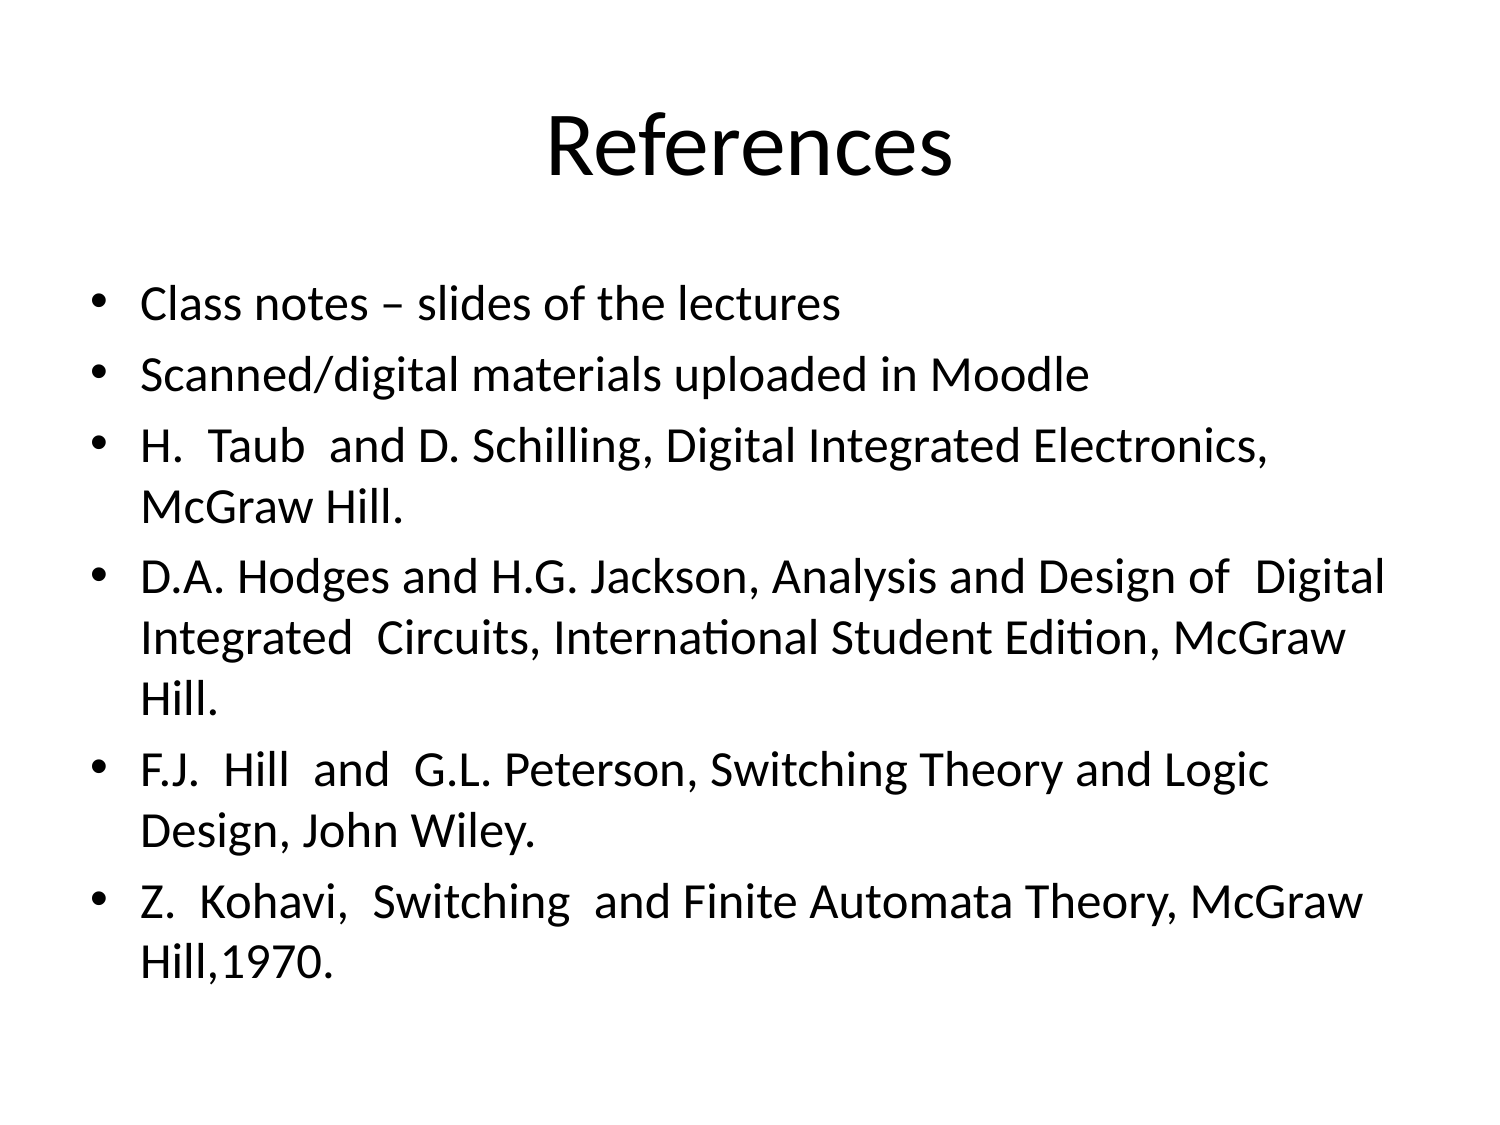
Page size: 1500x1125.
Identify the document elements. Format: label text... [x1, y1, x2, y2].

list Class notes – slides of the lectures Scanned/digital materials uploaded in Moodle H. Taub and D. Schilling, Digital Integrated Electronics, McGraw Hill. D.A. Hodges and H.G. Jackson, Analysis and Design of Digital Integrated Circuits, International Student Edition, McGraw Hill. F.J. Hill and G.L. Peterson, Switching Theory and Logic Design, John Wiley. Z. Kohavi, Switching and Finite Automata Theory, McGraw Hill,1970. [75, 262, 1425, 1005]
title References [75, 45, 1425, 233]
